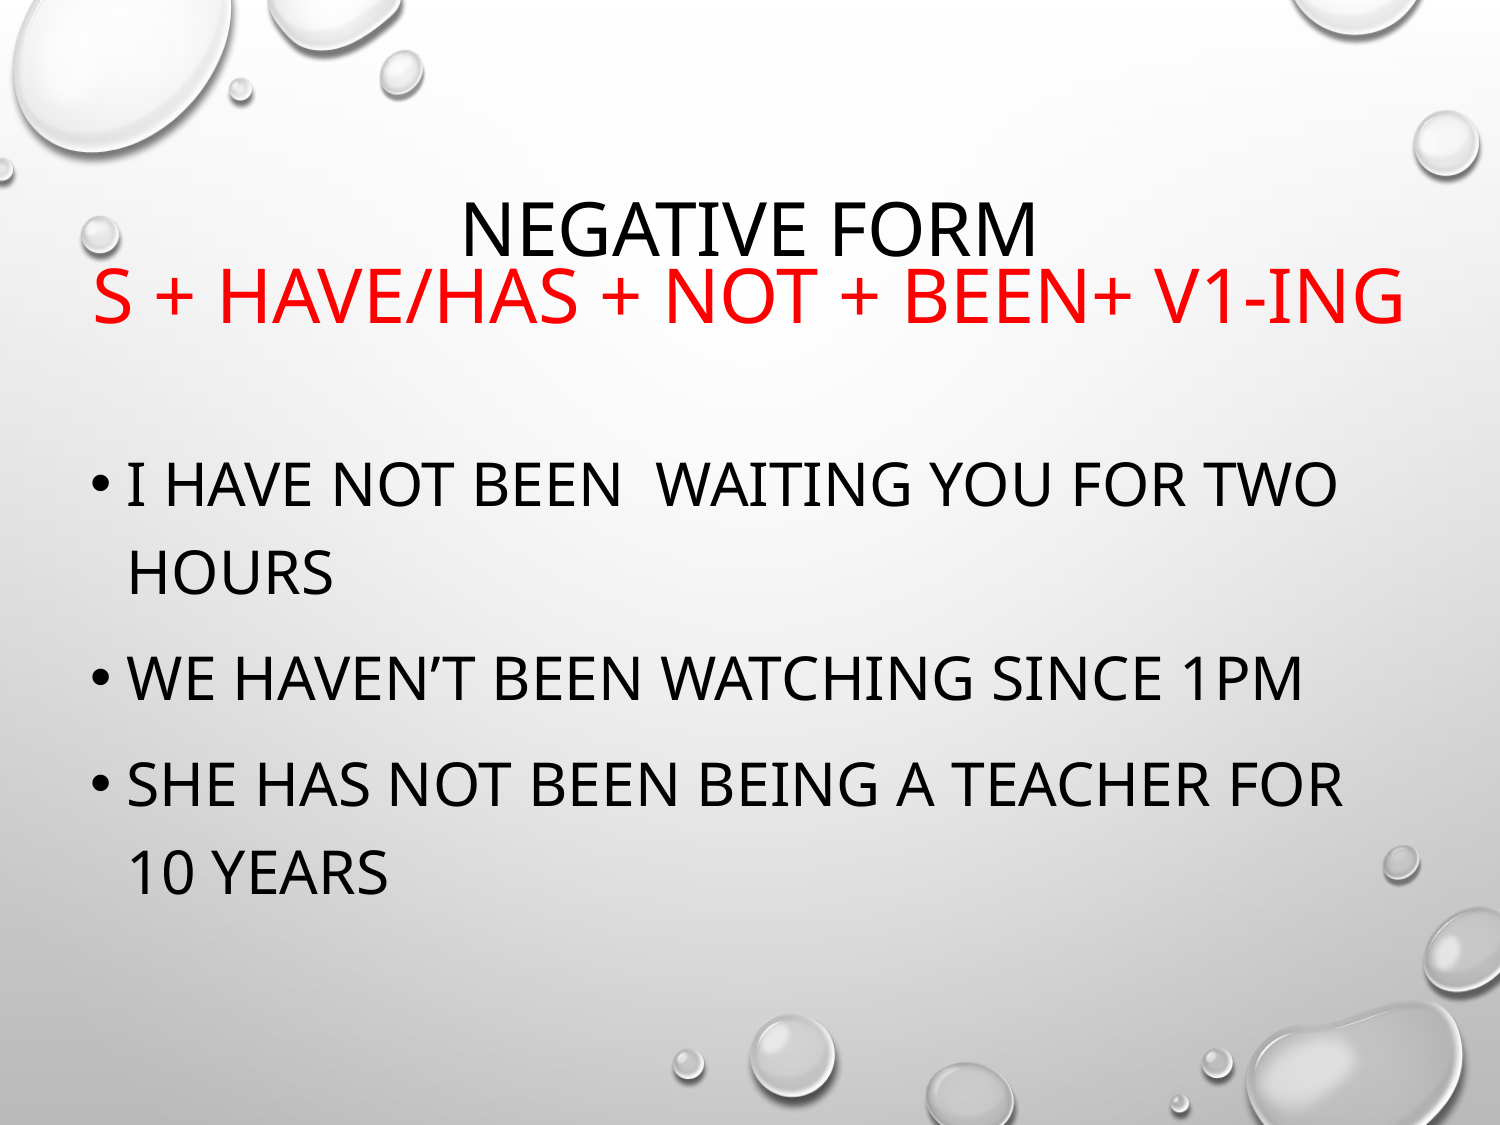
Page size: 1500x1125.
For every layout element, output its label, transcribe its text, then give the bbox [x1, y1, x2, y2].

list S + have/has + Not + Been+ V1-Ing I have not been waiting you for two hours We haven’t been watching since 1pm She has not been being a teacher for 10 years [75, 222, 1425, 1005]
title Negative Form [112, 101, 1388, 222]
picture [0, 0, 1500, 1125]
